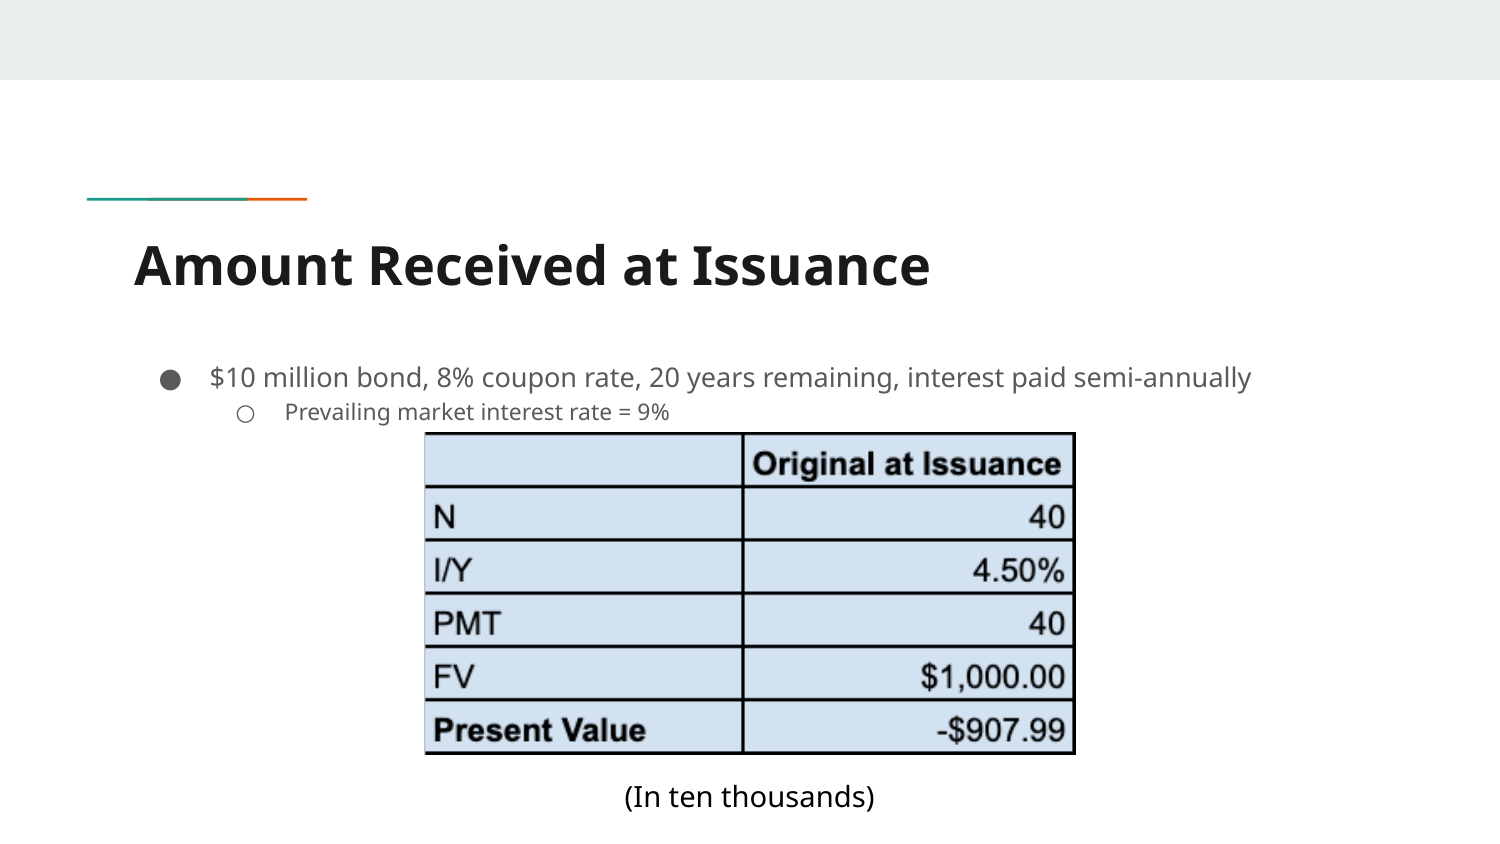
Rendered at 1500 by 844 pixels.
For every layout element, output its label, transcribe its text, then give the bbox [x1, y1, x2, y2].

list $10 million bond, 8% coupon rate, 20 years remaining, interest paid semi-annually Prevailing market interest rate = 9% [119, 341, 1381, 820]
text_box (In ten thousands) [438, 764, 1061, 811]
picture [424, 432, 1076, 755]
title Amount Received at Issuance [119, 216, 1381, 305]
